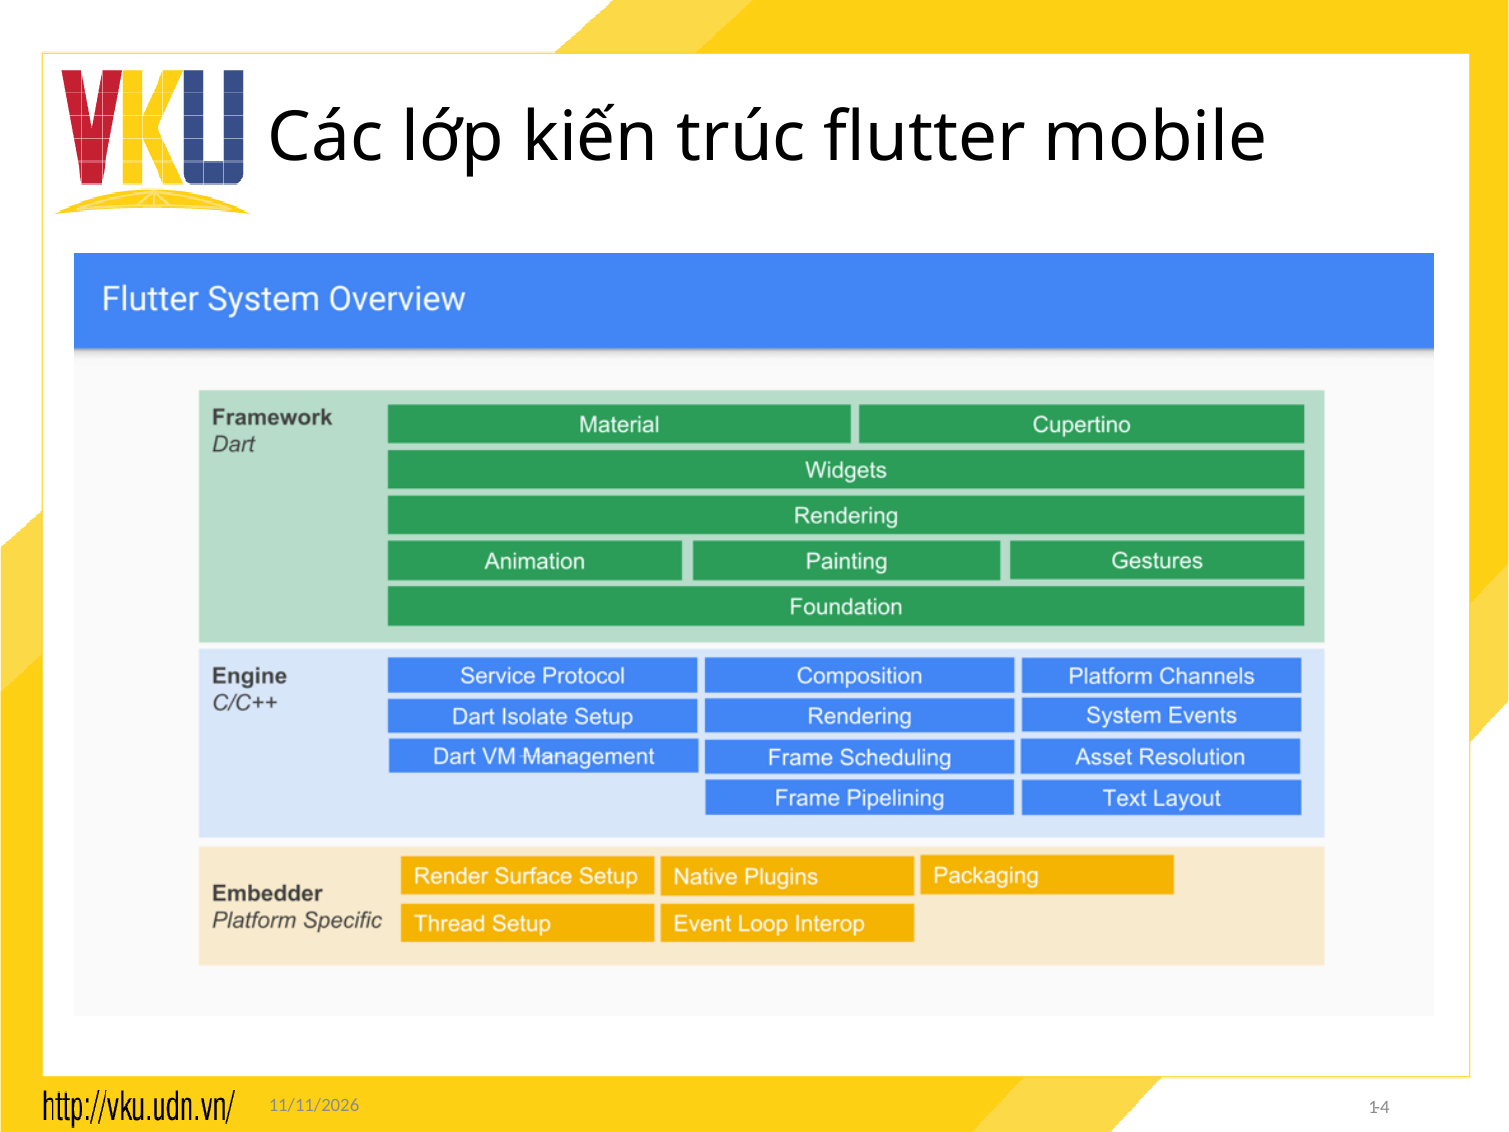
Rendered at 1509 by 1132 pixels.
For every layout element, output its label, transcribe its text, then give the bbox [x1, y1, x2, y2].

title Các lớp kiến trúc flutter mobile [252, 60, 1405, 217]
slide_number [253, 1075, 444, 1132]
slide_number 1-4 [1065, 1076, 1405, 1132]
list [74, 253, 1434, 1016]
picture [0, 0, 1509, 1132]
